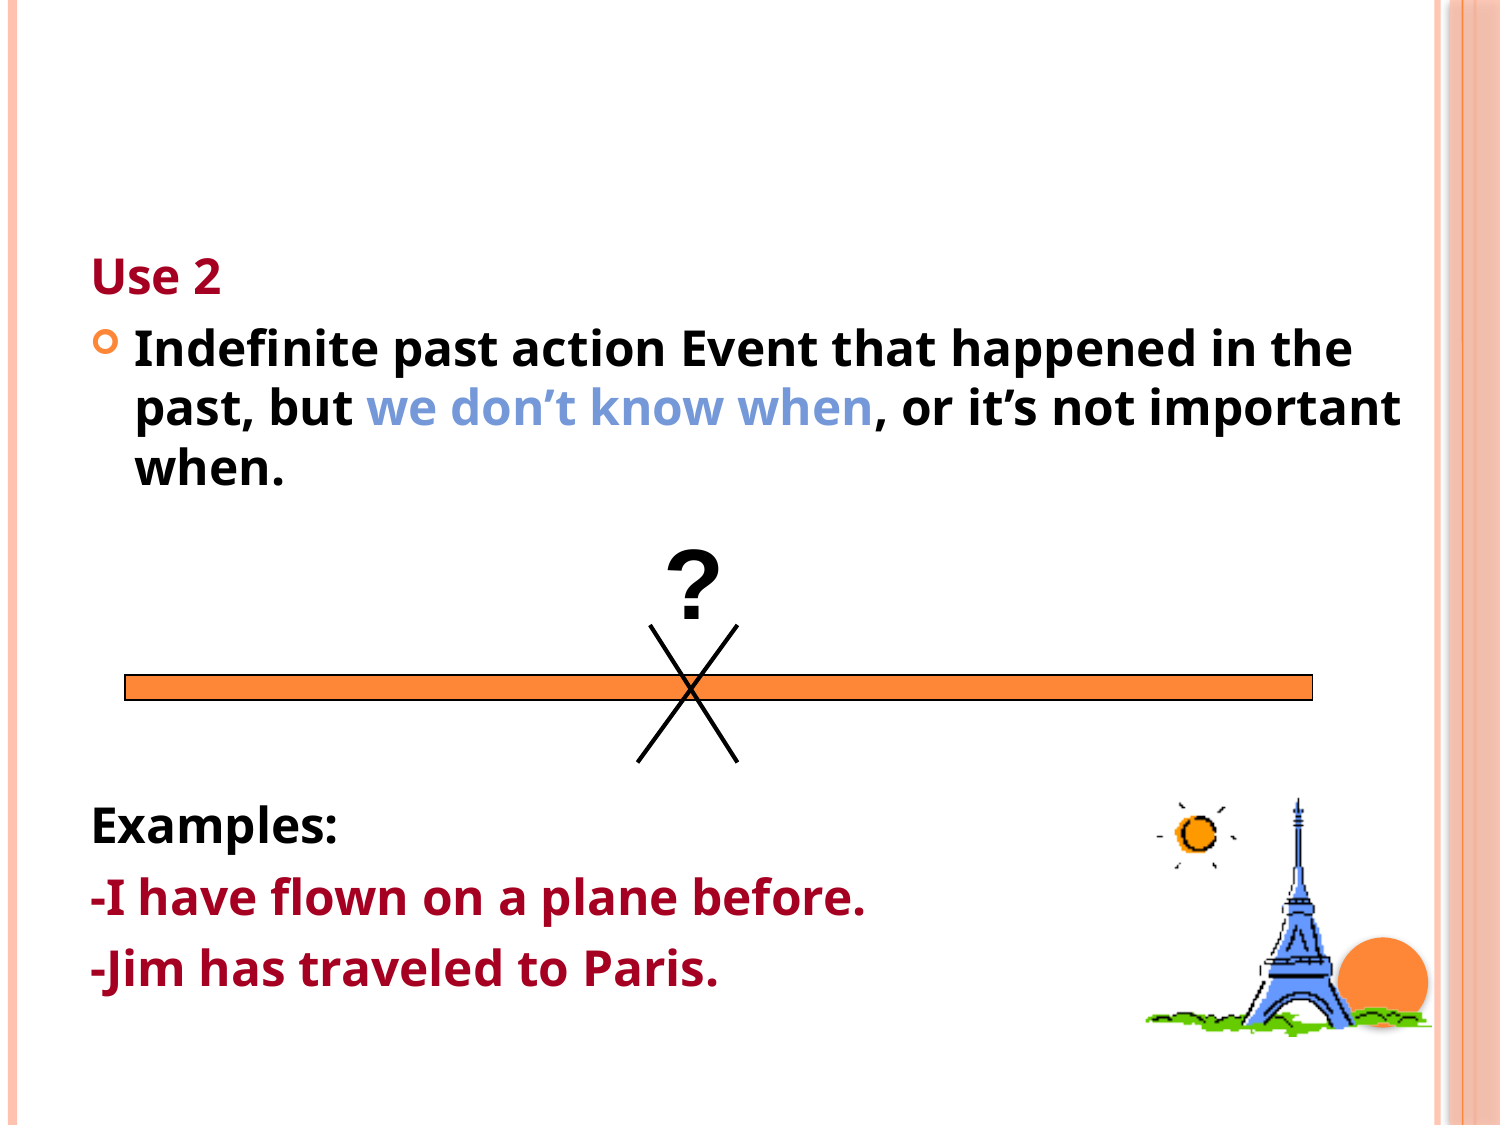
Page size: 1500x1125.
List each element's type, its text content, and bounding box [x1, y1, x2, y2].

text_box ? [624, 512, 763, 648]
text_box [124, 675, 1313, 700]
picture [1136, 786, 1432, 1038]
list Use 2 Indefinite past action Event that happened in the past, but we don’t know when, or it’s not important when. Examples: -I have flown on a plane before. -Jim has traveled to Paris. [75, 237, 1463, 1005]
